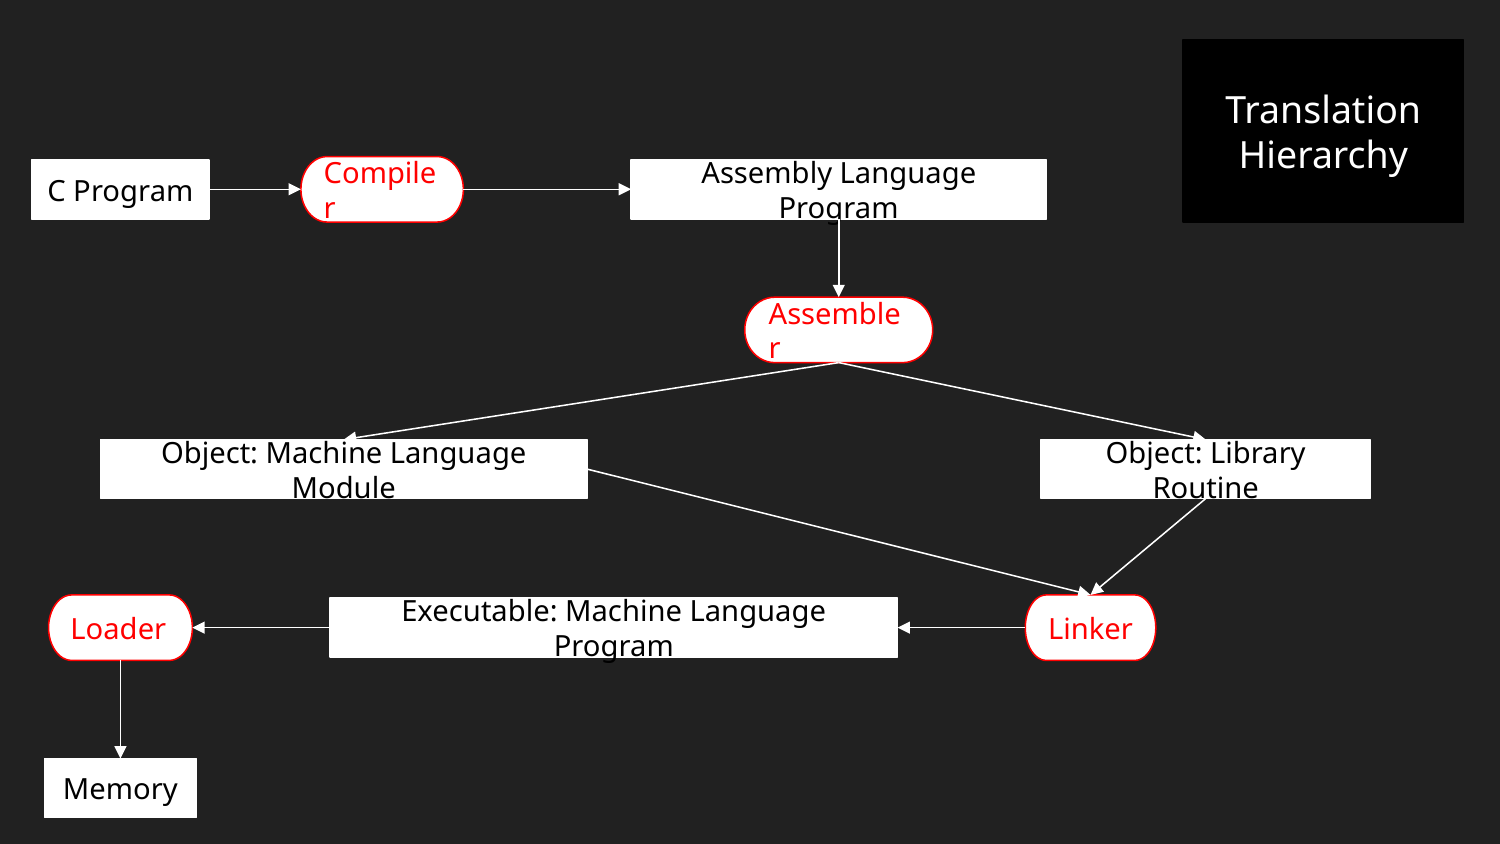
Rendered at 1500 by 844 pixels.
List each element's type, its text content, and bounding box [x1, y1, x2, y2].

text_box Object: Machine Language Module [100, 439, 587, 499]
text_box Assembly Language Program [631, 159, 1047, 219]
text_box Compiler [300, 156, 464, 223]
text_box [343, 362, 839, 440]
text_box Object: Library Routine [1041, 439, 1371, 499]
text_box Linker [1025, 603, 1156, 661]
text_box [840, 362, 1206, 440]
text_box Assembler [744, 297, 933, 361]
text_box C Program [31, 159, 210, 219]
text_box Executable: Machine Language Program [330, 598, 898, 658]
text_box Memory [44, 758, 197, 818]
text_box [586, 468, 1091, 596]
text_box Loader [48, 594, 193, 661]
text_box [1094, 498, 1206, 596]
text_box Translation Hierarchy [1183, 40, 1464, 223]
